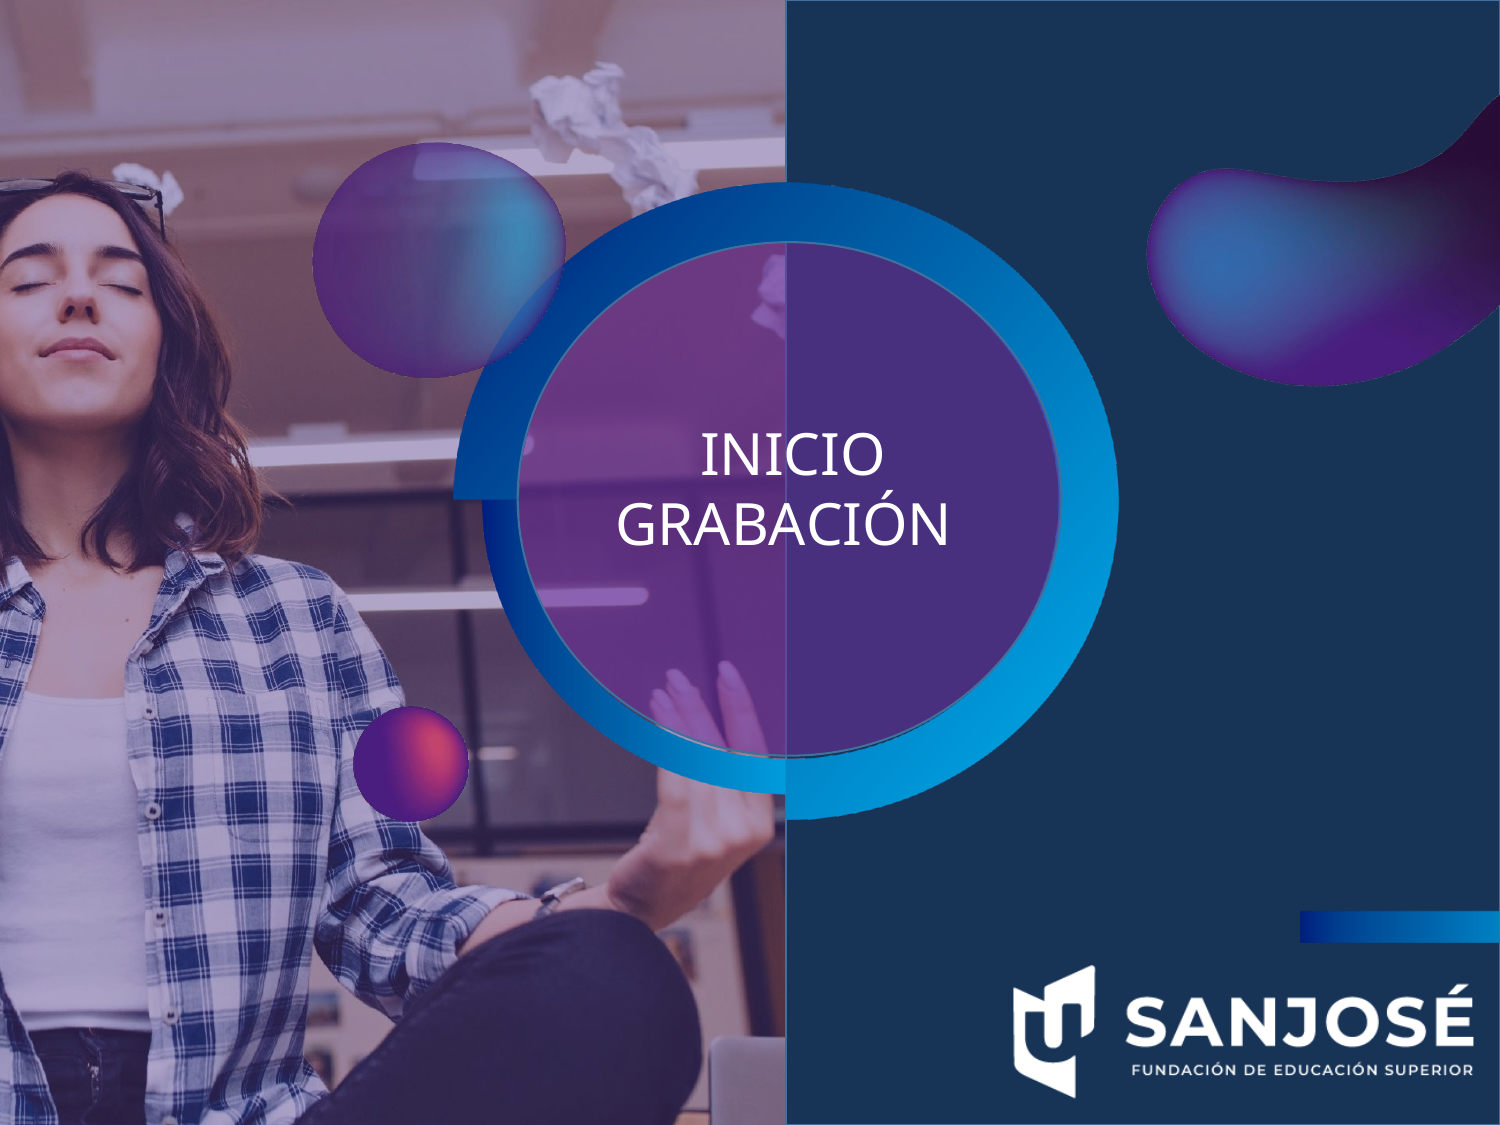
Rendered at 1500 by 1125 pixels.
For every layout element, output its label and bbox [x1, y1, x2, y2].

text_box [0, 0, 1500, 1125]
text_box [142, 0, 1500, 1050]
